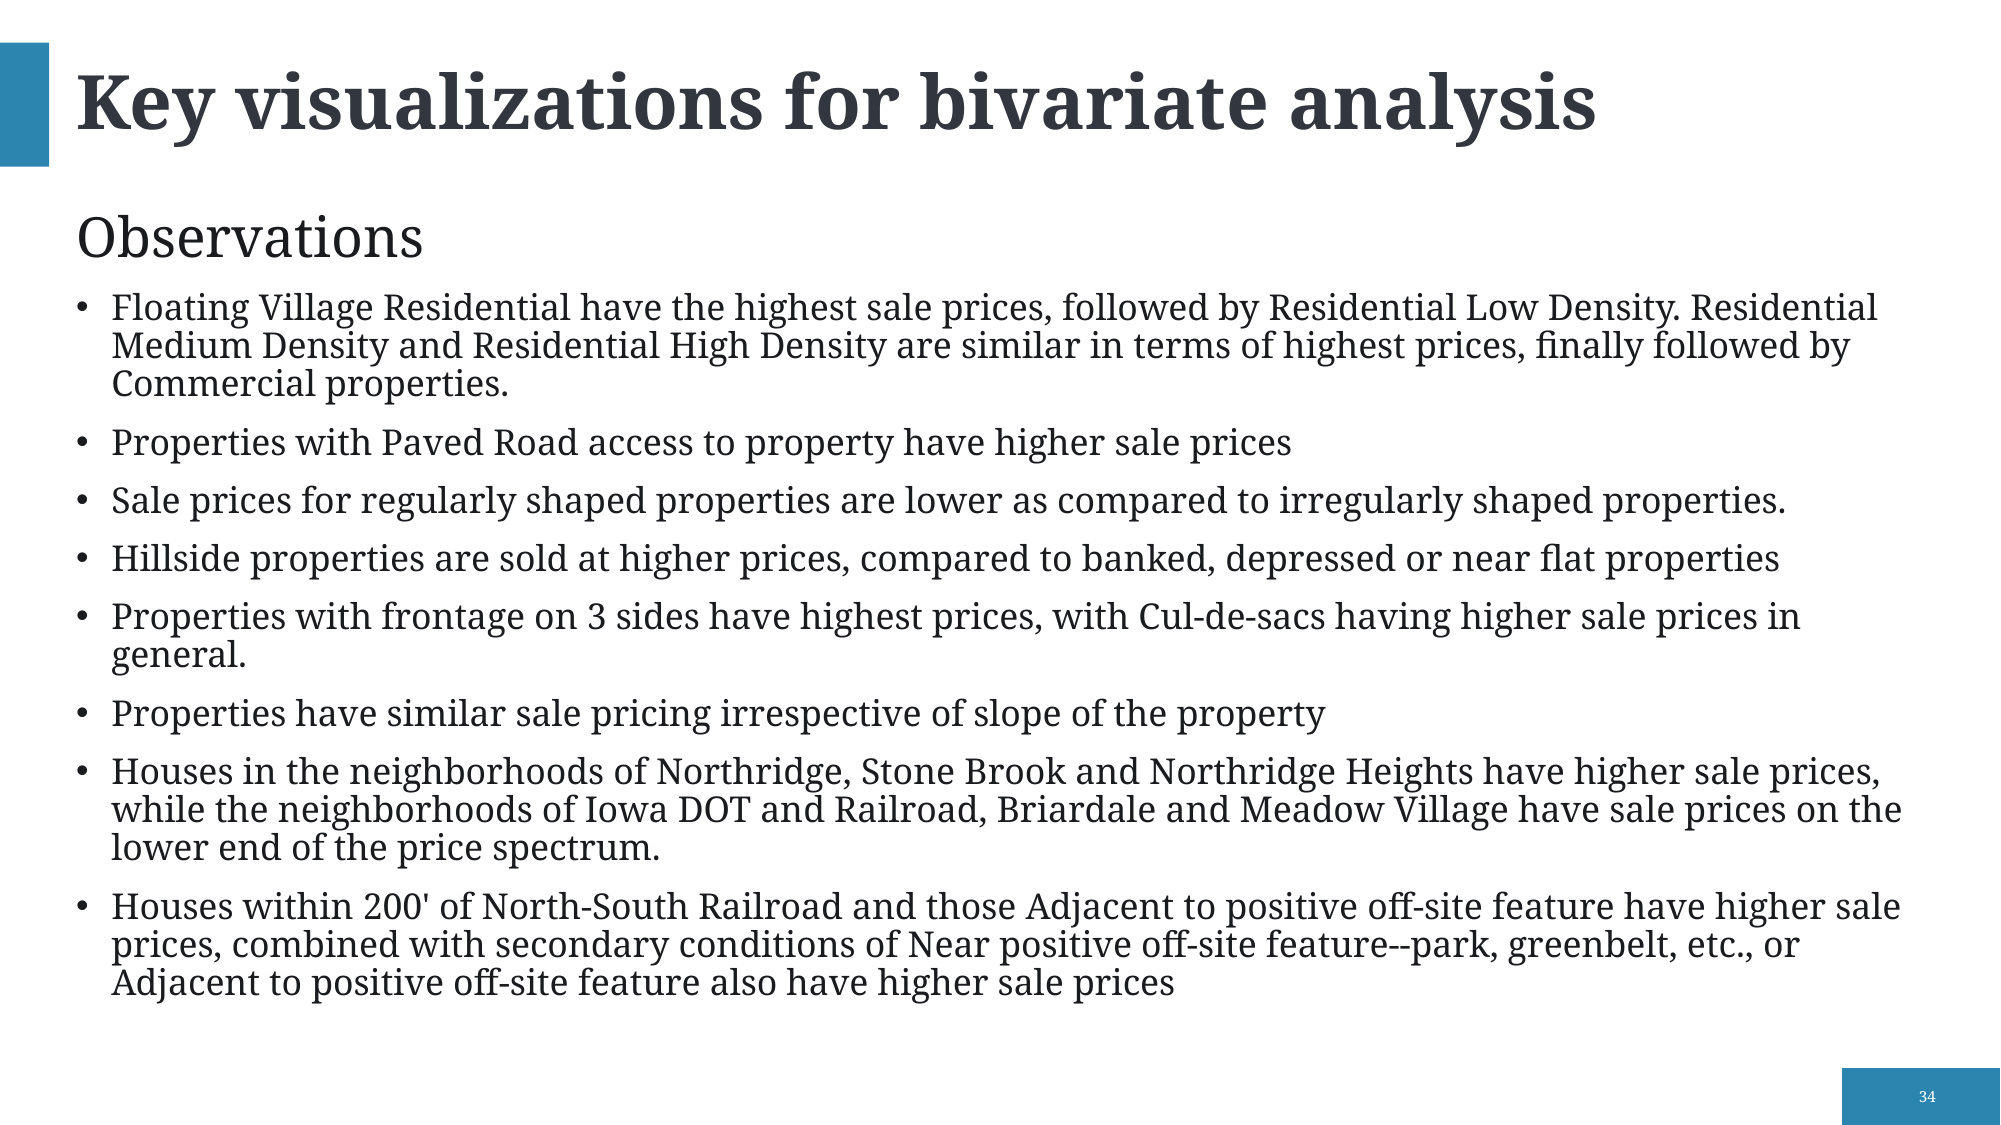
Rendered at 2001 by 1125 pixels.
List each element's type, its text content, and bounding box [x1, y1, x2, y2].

title Key visualizations for bivariate analysis [60, 42, 1951, 168]
slide_number 34 [1889, 1079, 1951, 1114]
list Observations Floating Village Residential have the highest sale prices, followed by Residential Low Density. Residential Medium Density and Residential High Density are similar in terms of highest prices, finally followed by Commercial properties. Properties with Paved Road access to property have higher sale prices Sale prices for regularly shaped properties are lower as compared to irregularly shaped properties. Hillside properties are sold at higher prices, compared to banked, depressed or near flat properties Properties with frontage on 3 sides have highest prices, with Cul-de-sacs having higher sale prices in general. Properties have similar sale pricing irrespective of slope of the property Houses in the neighborhoods of Northridge, Stone Brook and Northridge Heights have higher sale prices, while the neighborhoods of Iowa DOT and Railroad, Briardale and Meadow Village have sale prices on the lower end of the price spectrum. Houses within 200' of North-South Railroad and those Adjacent to positive off-site feature have higher sale prices, combined with secondary conditions of Near positive off-site feature--park, greenbelt, etc., or Adjacent to positive off-site feature also have higher sale prices [60, 202, 1951, 1014]
